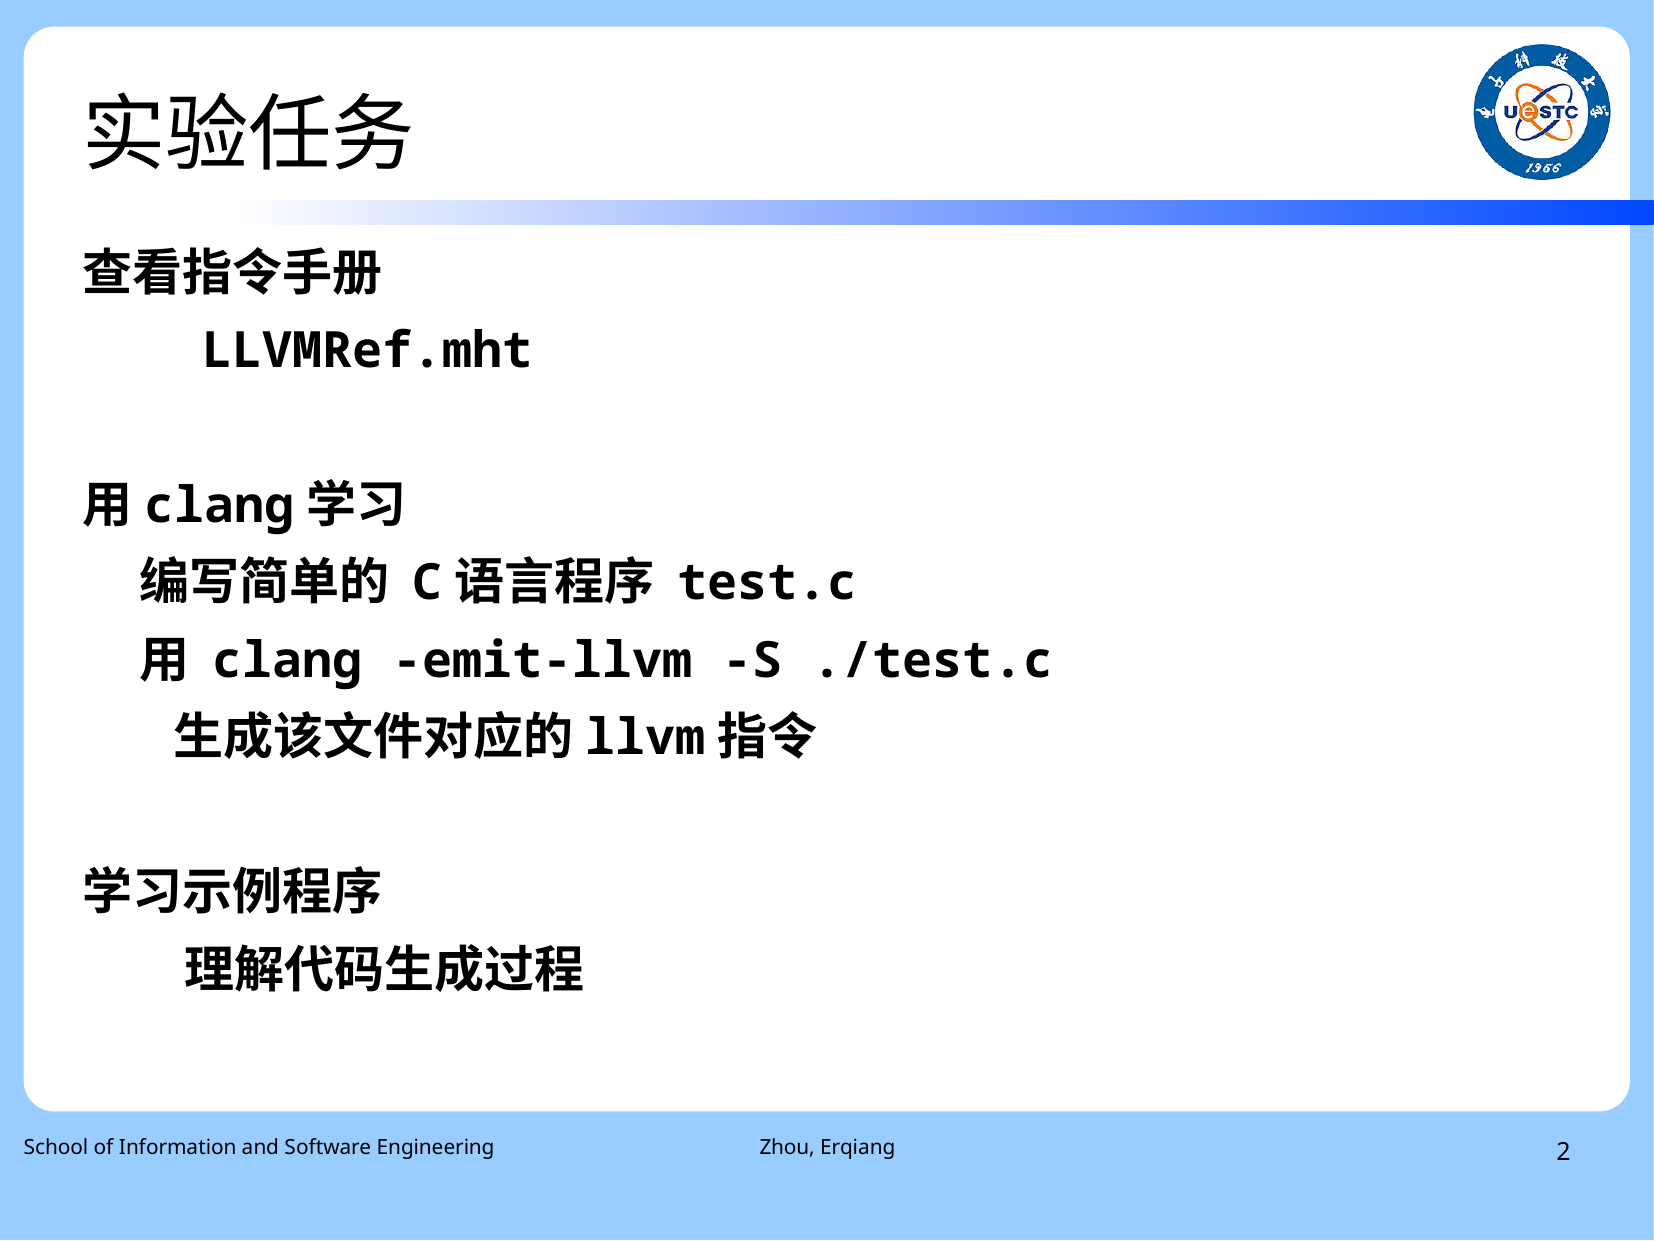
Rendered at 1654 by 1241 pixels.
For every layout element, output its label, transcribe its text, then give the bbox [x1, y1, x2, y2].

list 查看指令手册 LLVMRef.mht 用clang学习 编写简单的 C语言程序 test.c 用 clang -emit-llvm -S ./test.c 生成该文件对应的llvm指令 学习示例程序 理解代码生成过程 [82, 247, 1571, 1108]
title 实验任务 [82, 49, 1370, 201]
text_box [1185, 1129, 1571, 1215]
picture [1464, 35, 1619, 189]
text_box School of Information and Software Engineering [23, 1129, 532, 1215]
text_box Zhou, Erqiang [565, 1129, 1090, 1215]
